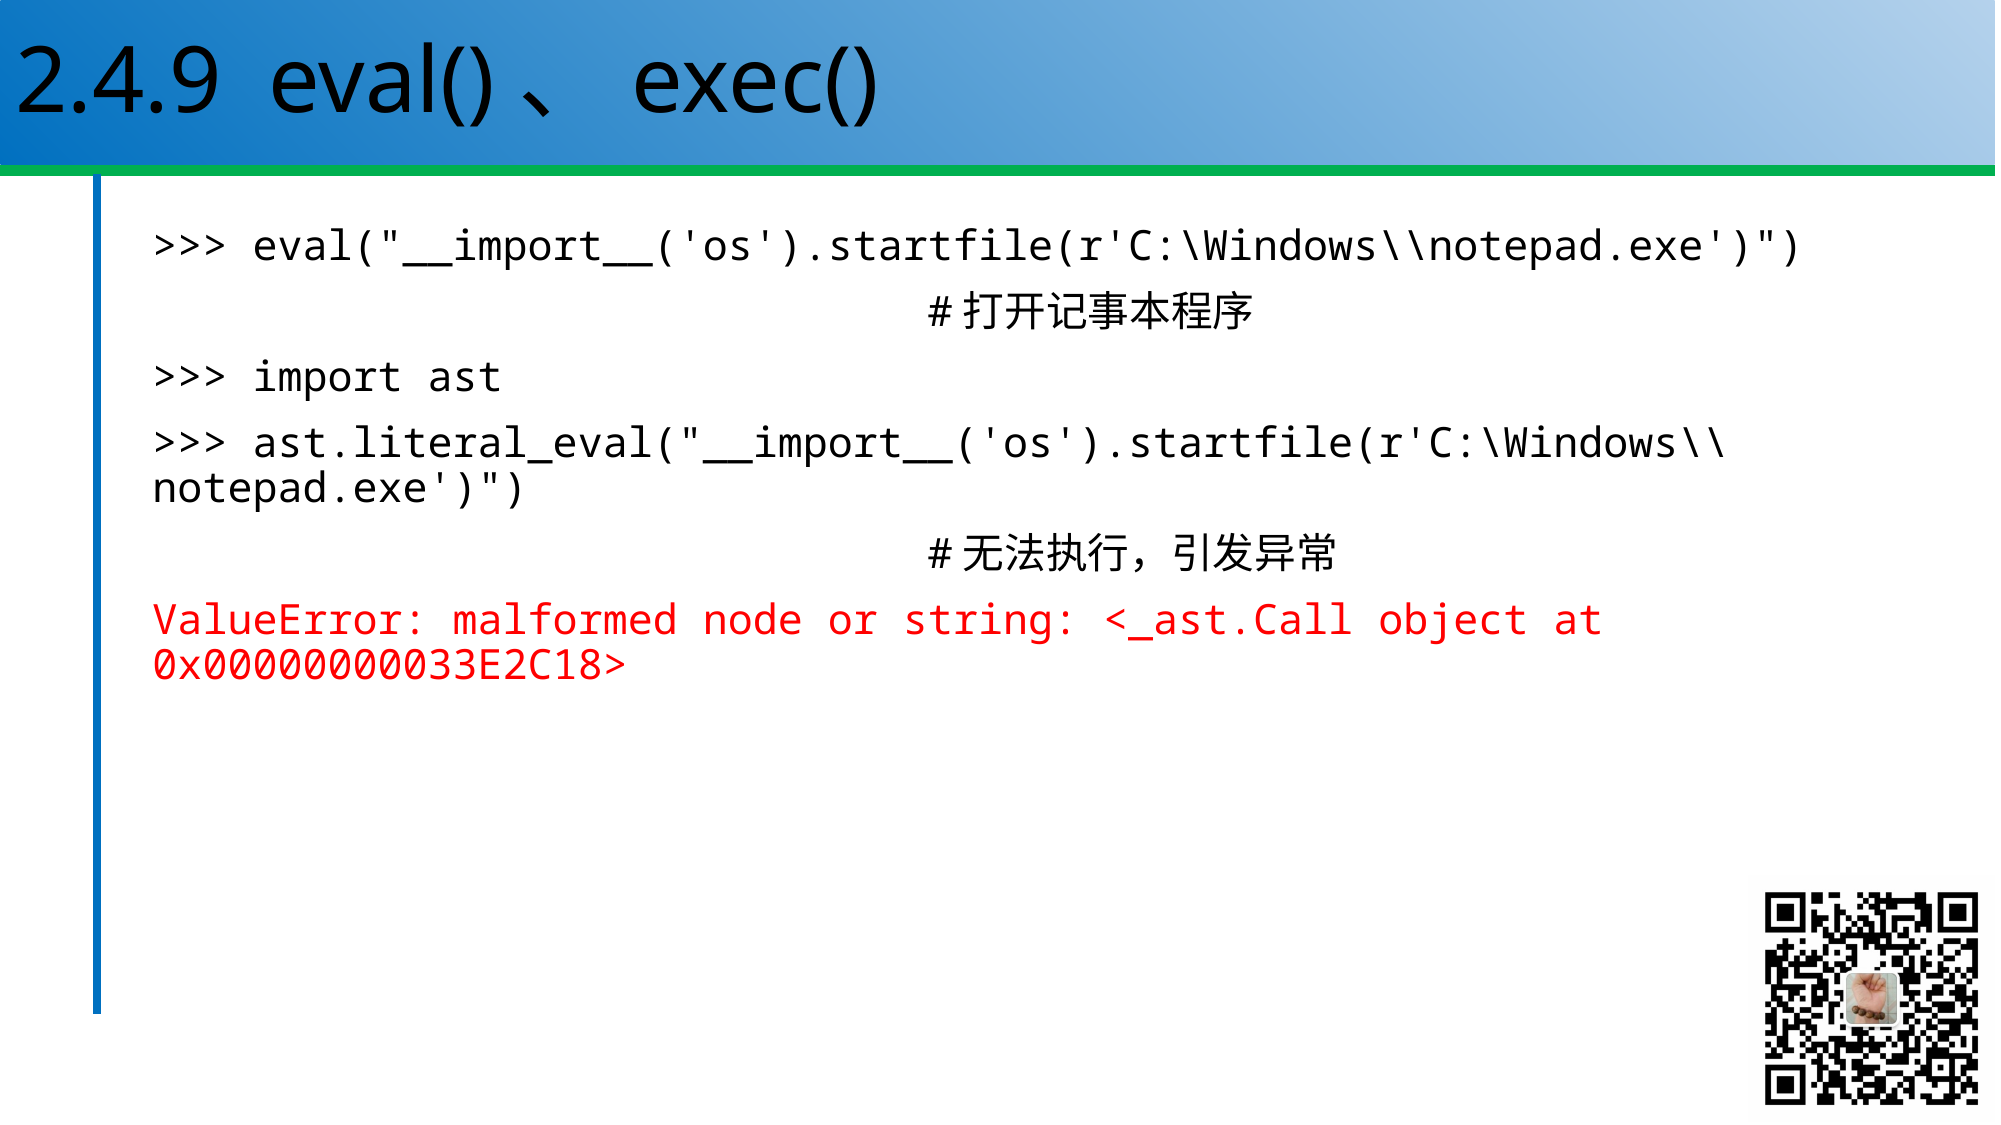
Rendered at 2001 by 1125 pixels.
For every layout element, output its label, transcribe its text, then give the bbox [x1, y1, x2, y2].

slide_number 79 [1412, 1042, 1863, 1103]
title 2.4.9 eval()、exec() [0, 0, 1995, 165]
list >>> eval("__import__('os').startfile(r'C:\Windows\\notepad.exe')") #打开记事本程序 >>> import ast >>> ast.literal_eval("__import__('os').startfile(r'C:\Windows\\notepad.exe')") #无法执行，引发异常 ValueError: malformed node or string: <_ast.Call object at 0x00000000033E2C18> [137, 216, 1962, 978]
picture [1748, 875, 1995, 1122]
